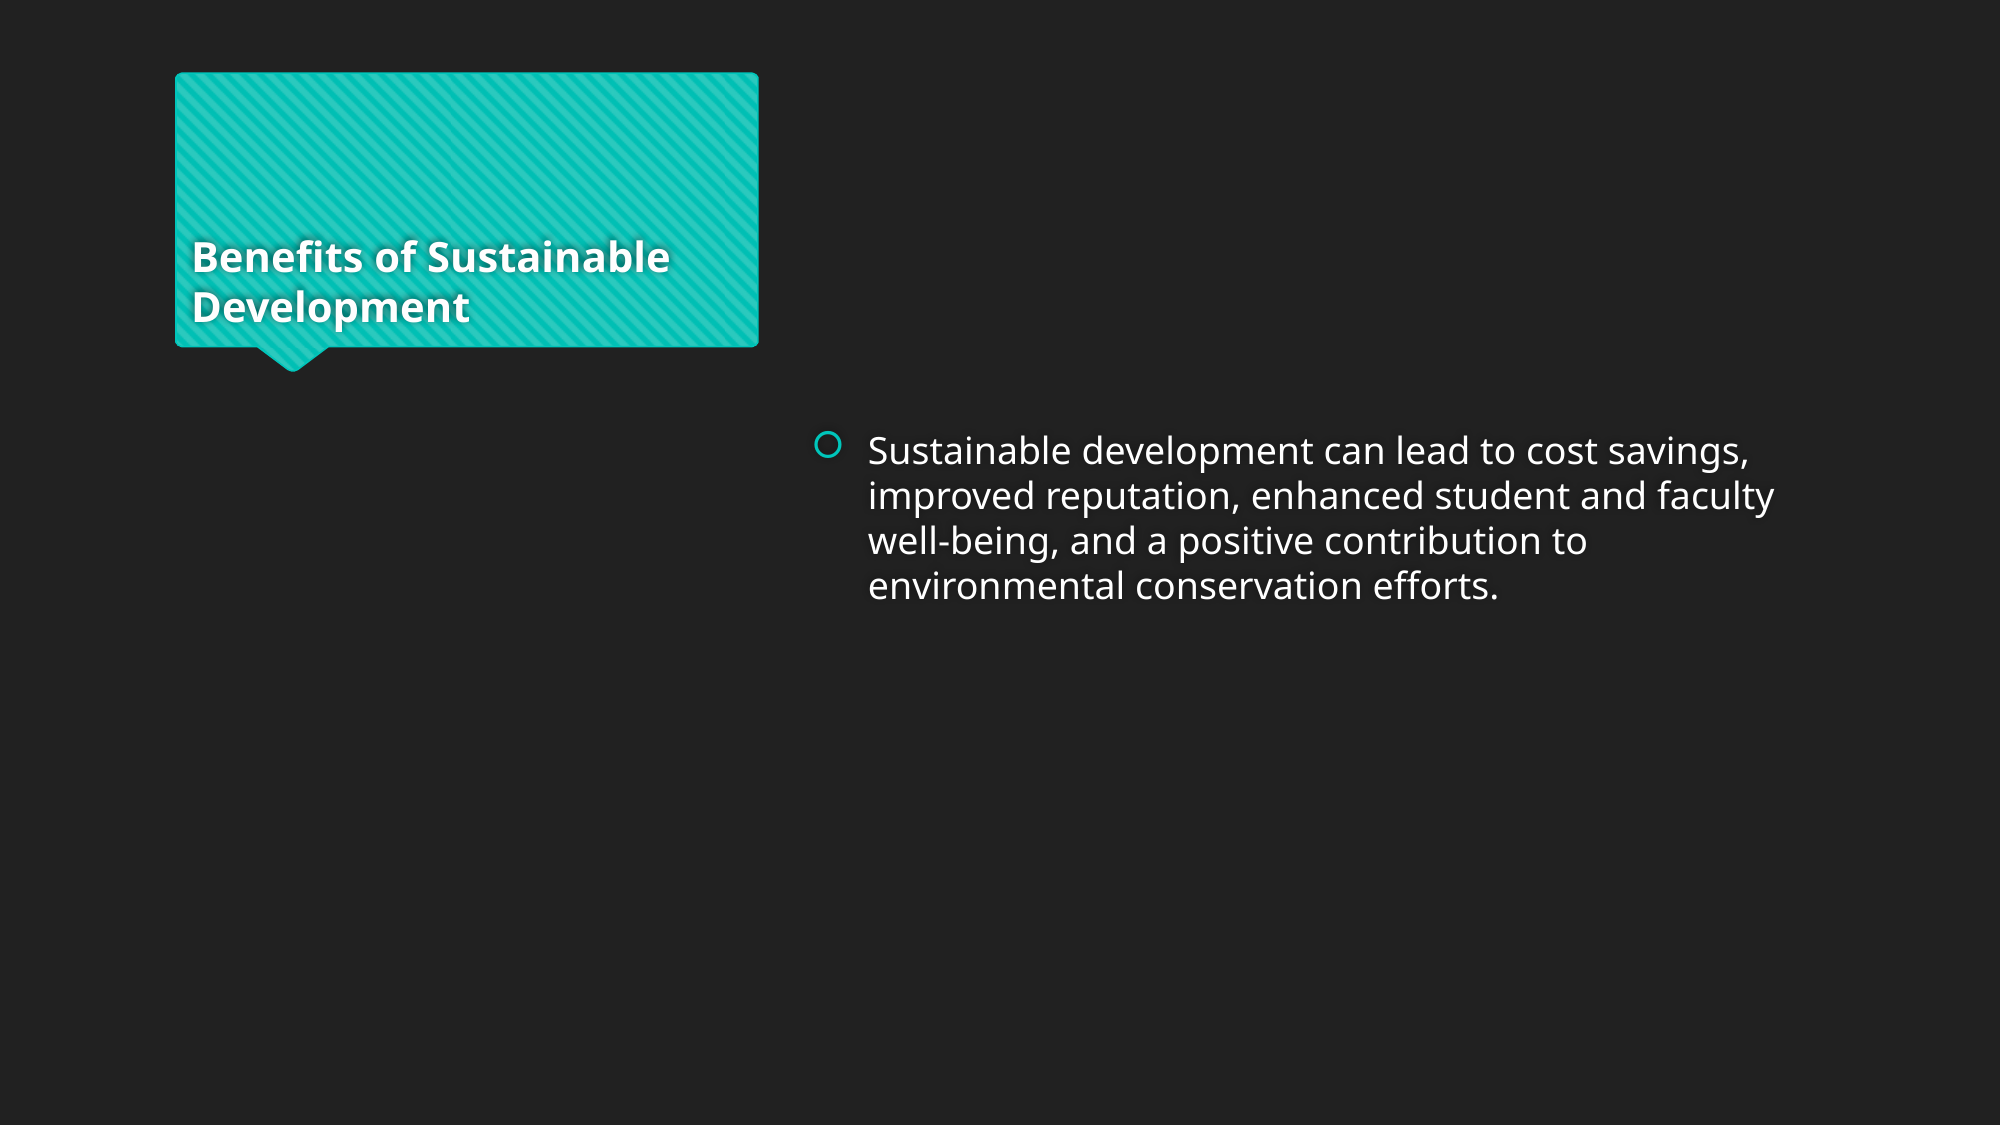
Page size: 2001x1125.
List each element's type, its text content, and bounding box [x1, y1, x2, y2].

list Sustainable development can lead to cost savings, improved reputation, enhanced student and faculty well-being, and a positive contribution to environmental conservation efforts. [796, 73, 1823, 962]
title Benefits of Sustainable Development [176, 73, 758, 339]
